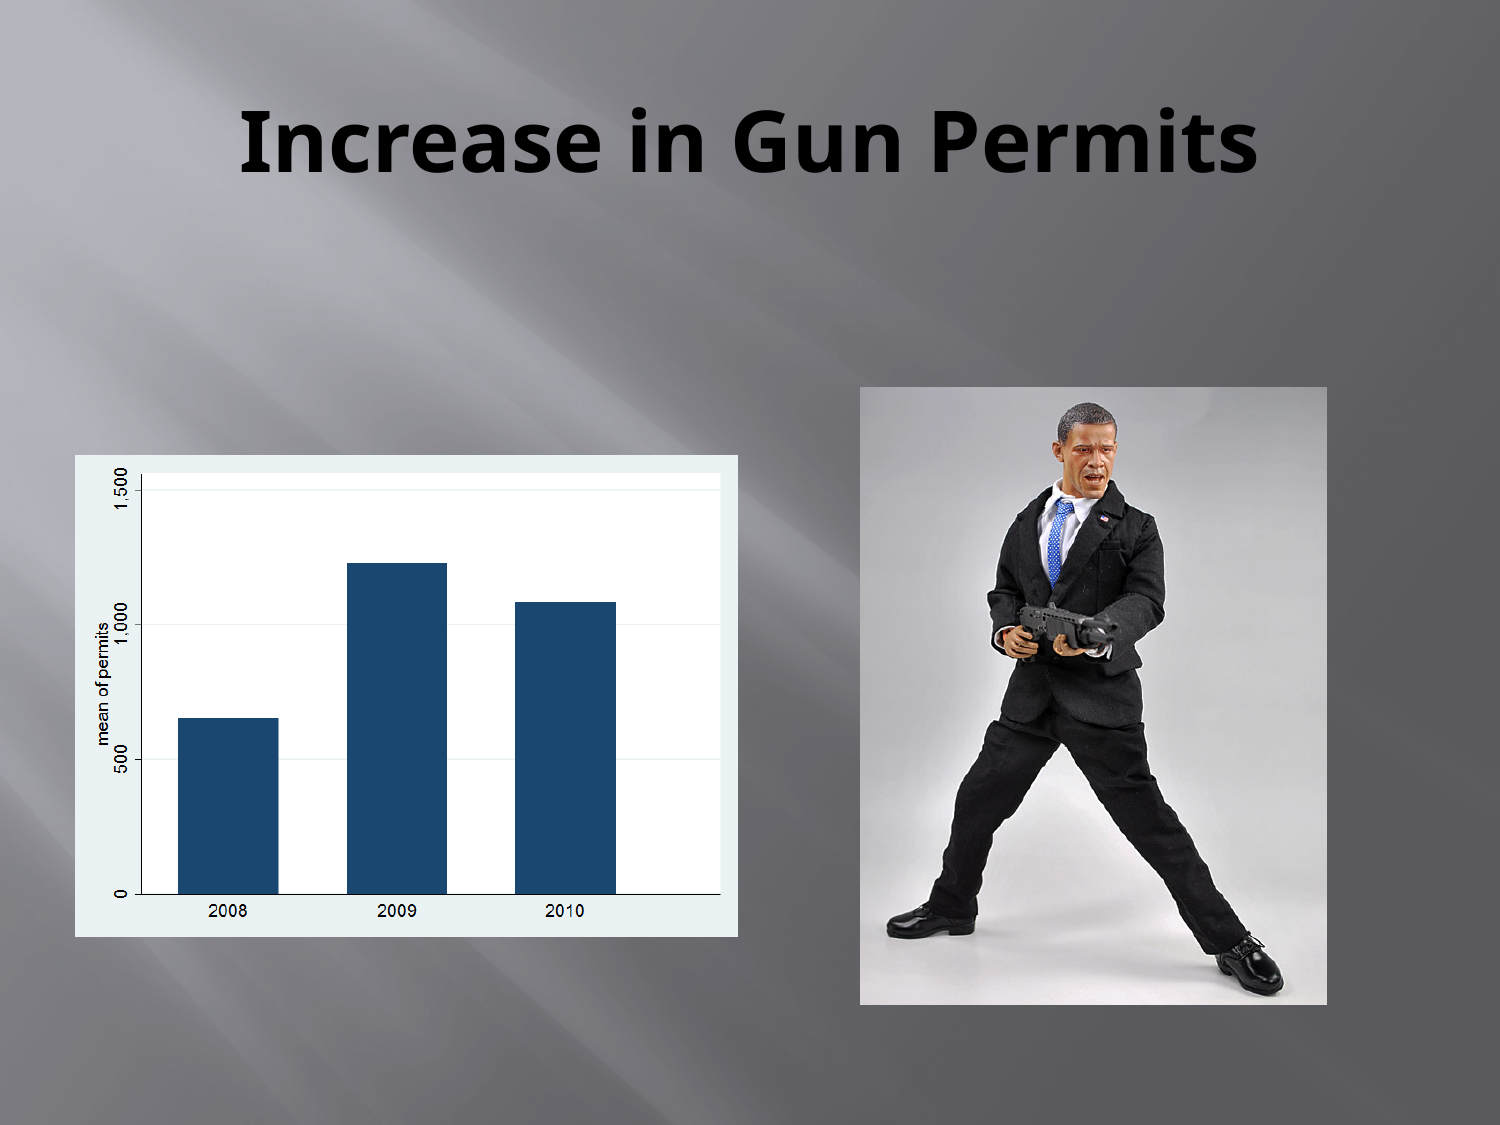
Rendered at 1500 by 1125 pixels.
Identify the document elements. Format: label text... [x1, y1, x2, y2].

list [74, 455, 738, 938]
title Increase in Gun Permits [75, 44, 1425, 233]
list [859, 387, 1328, 1006]
